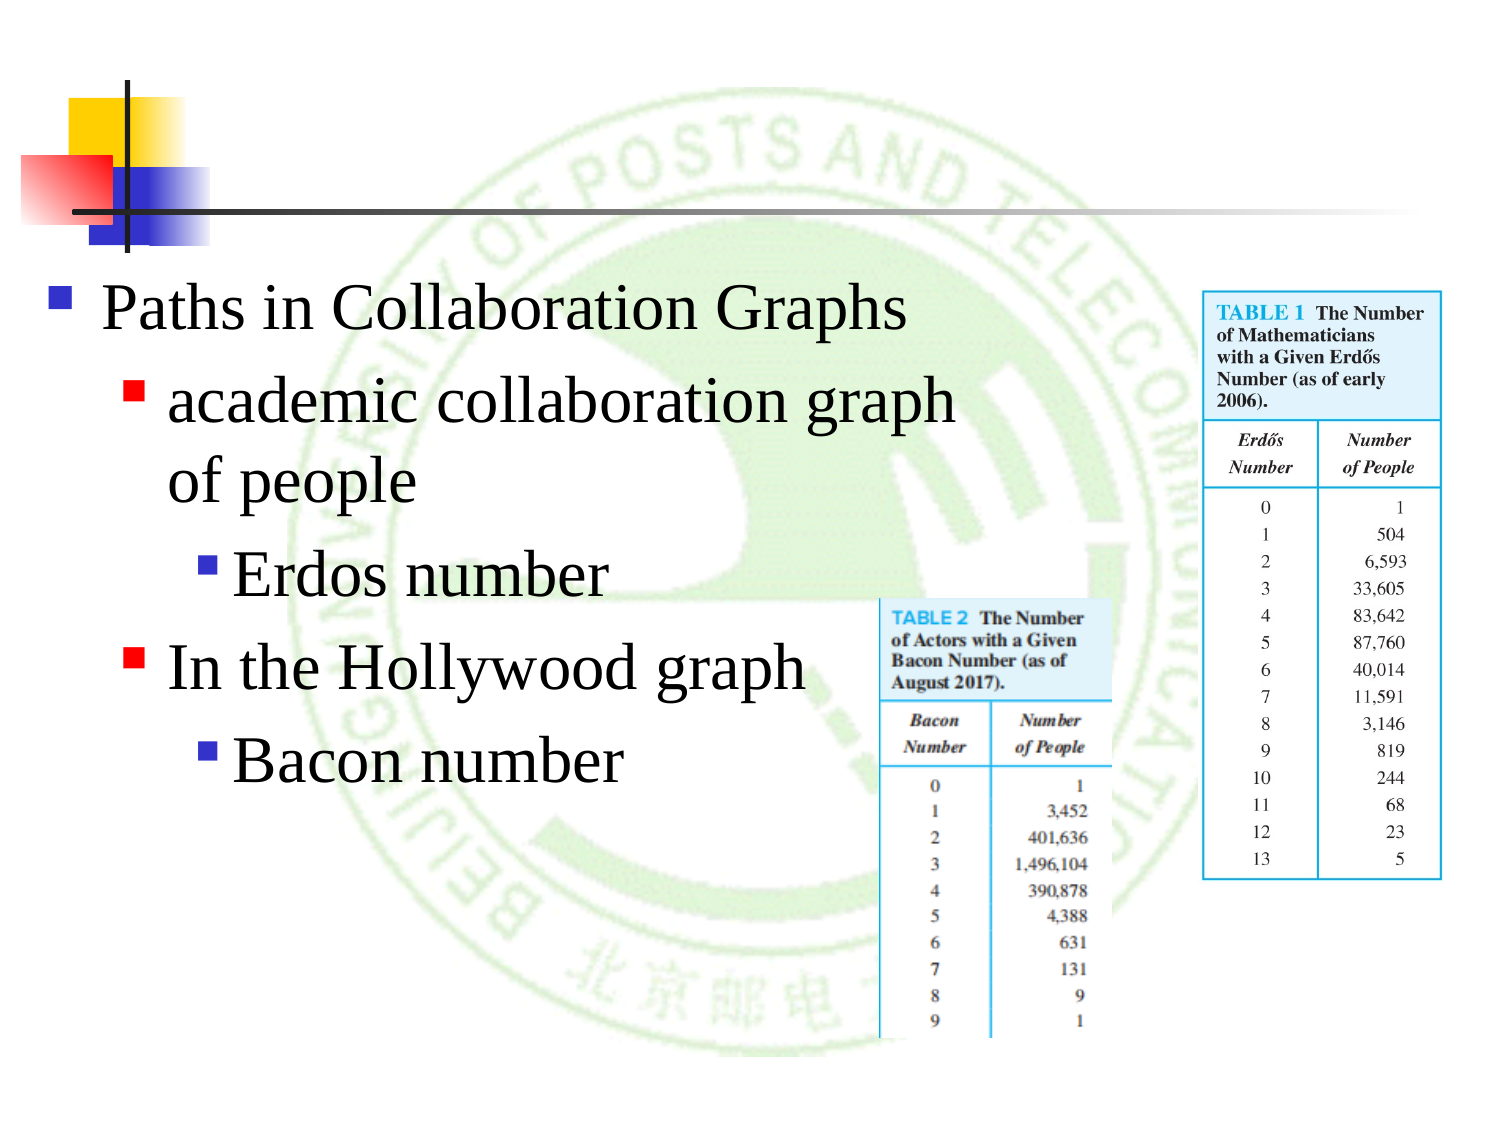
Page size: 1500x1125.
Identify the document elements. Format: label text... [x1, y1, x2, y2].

list Paths in Collaboration Graphs academic collaboration graph of people Erdos number In the Hollywood graph Bacon number [30, 255, 979, 931]
picture [287, 87, 1257, 210]
picture [287, 215, 1444, 1057]
